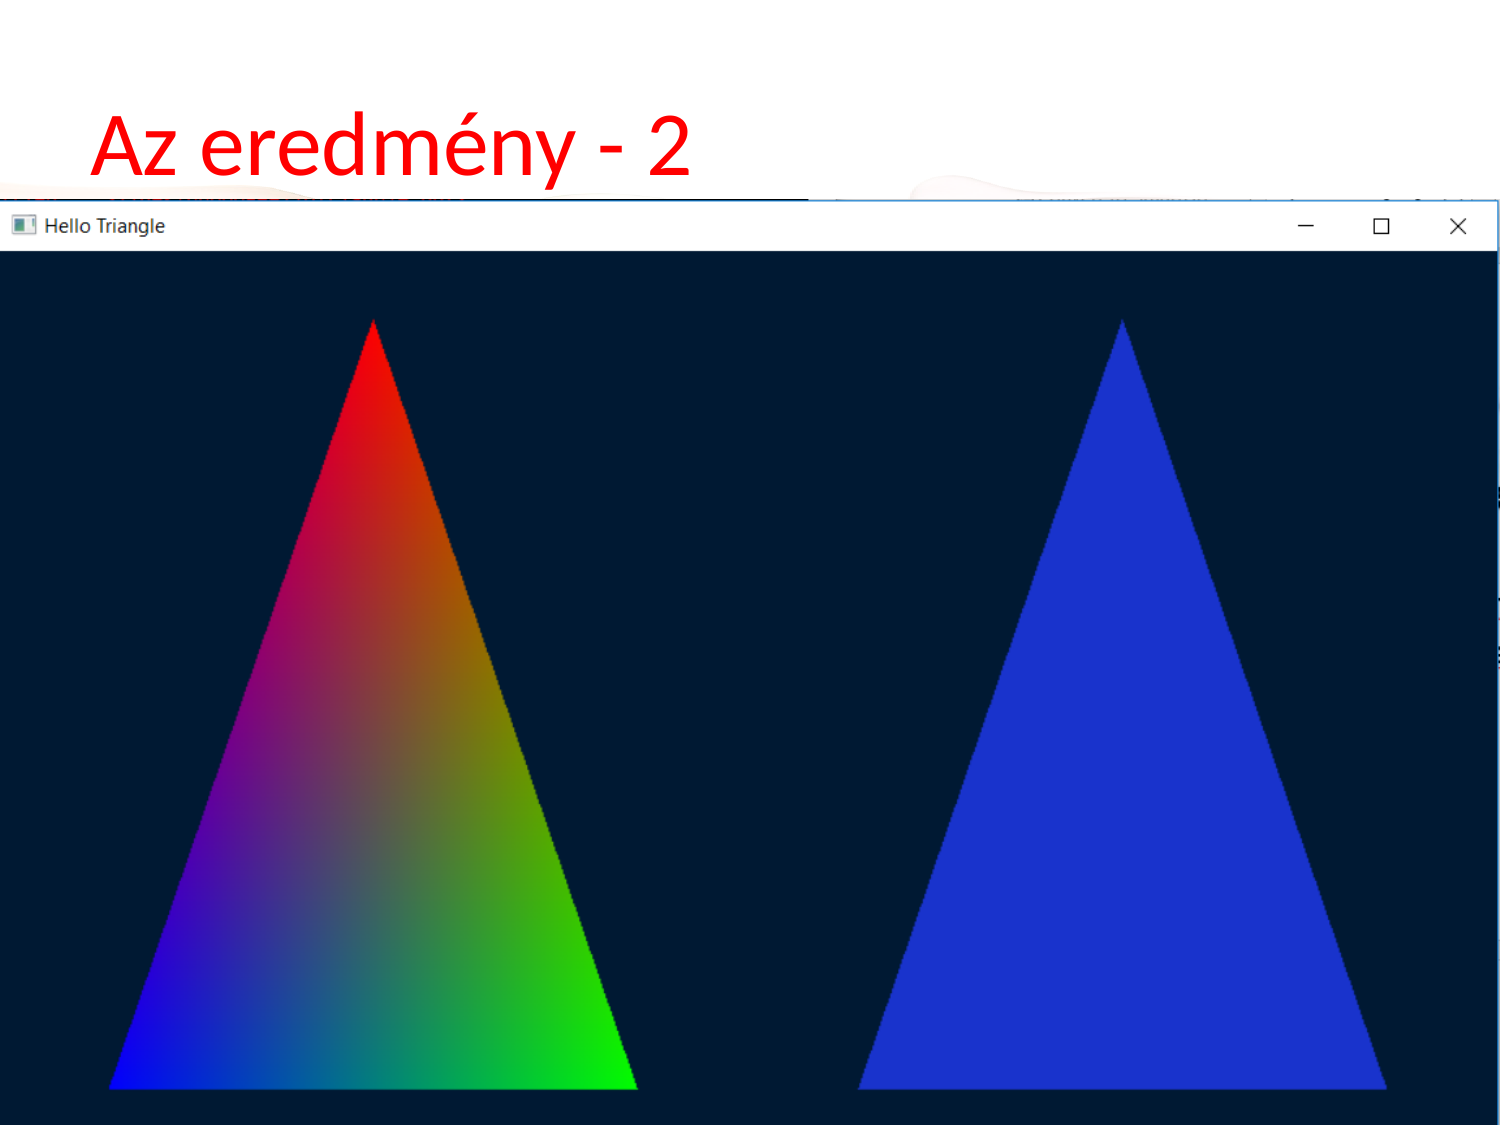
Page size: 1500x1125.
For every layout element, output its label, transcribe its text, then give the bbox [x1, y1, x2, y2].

picture [0, 199, 1500, 1125]
title Az eredmény - 2 [75, 45, 1425, 198]
